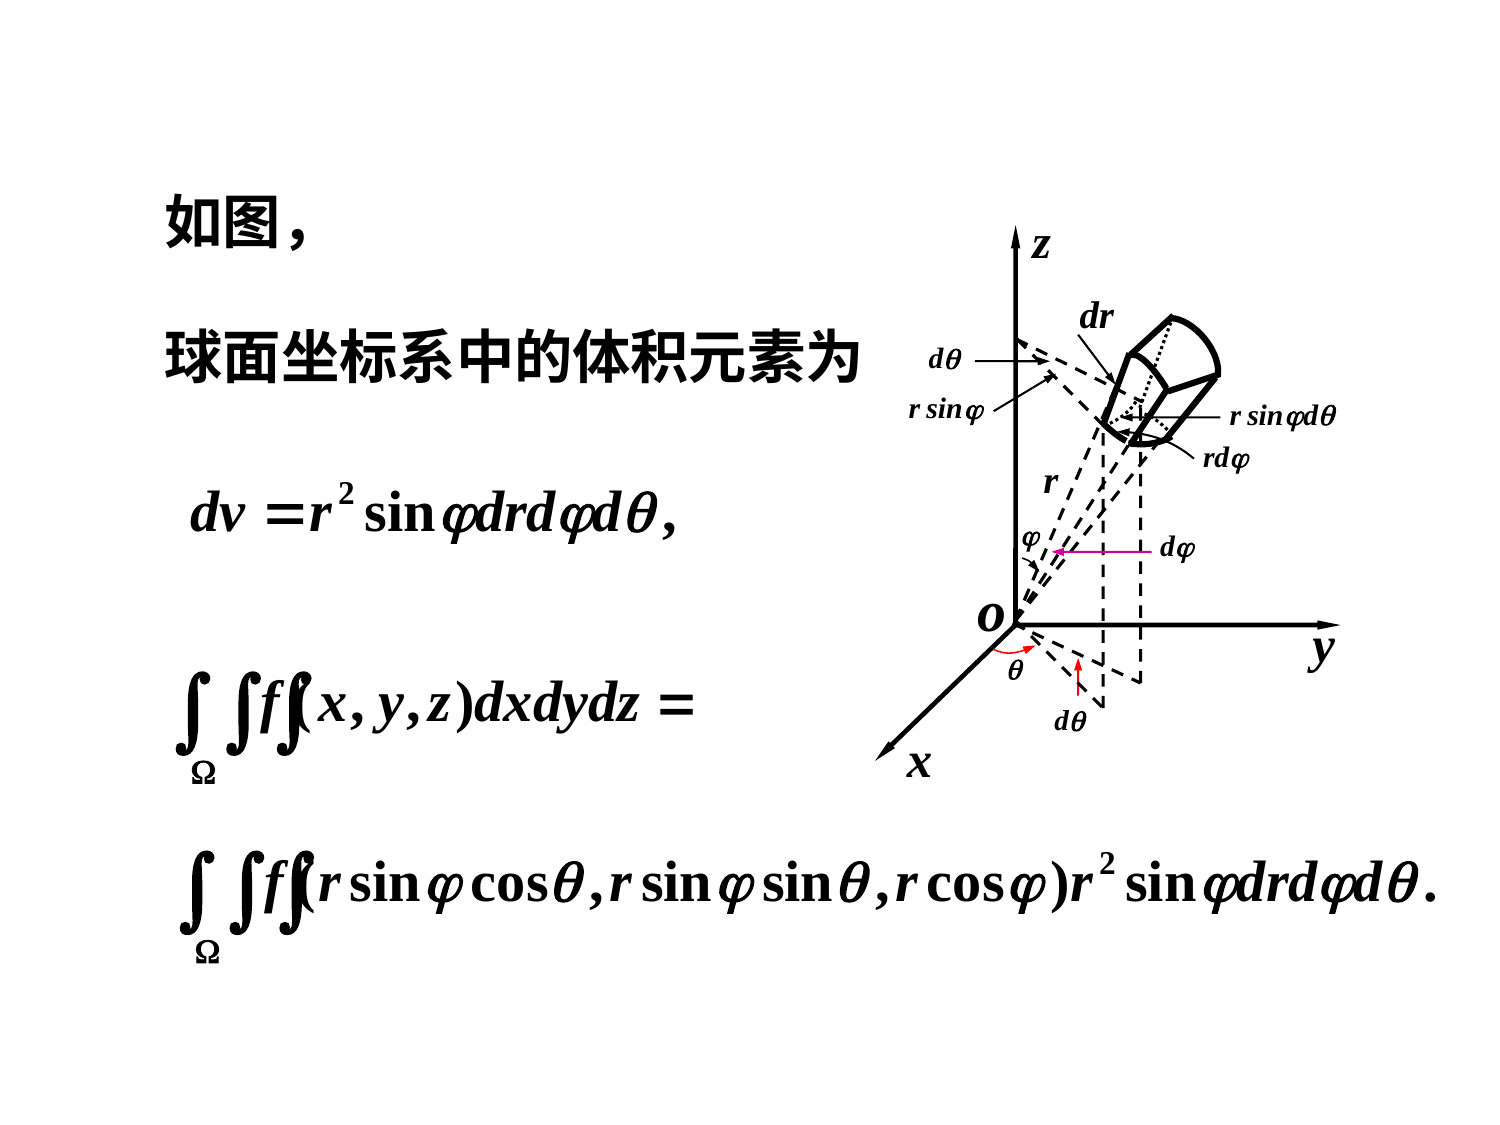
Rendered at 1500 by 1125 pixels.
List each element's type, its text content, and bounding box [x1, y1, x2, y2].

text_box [163, 657, 693, 789]
text_box 如图， [150, 177, 475, 263]
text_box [874, 224, 1341, 784]
text_box 球面坐标系中的体积元素为 [150, 312, 869, 398]
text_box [188, 472, 681, 551]
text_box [167, 836, 1442, 968]
